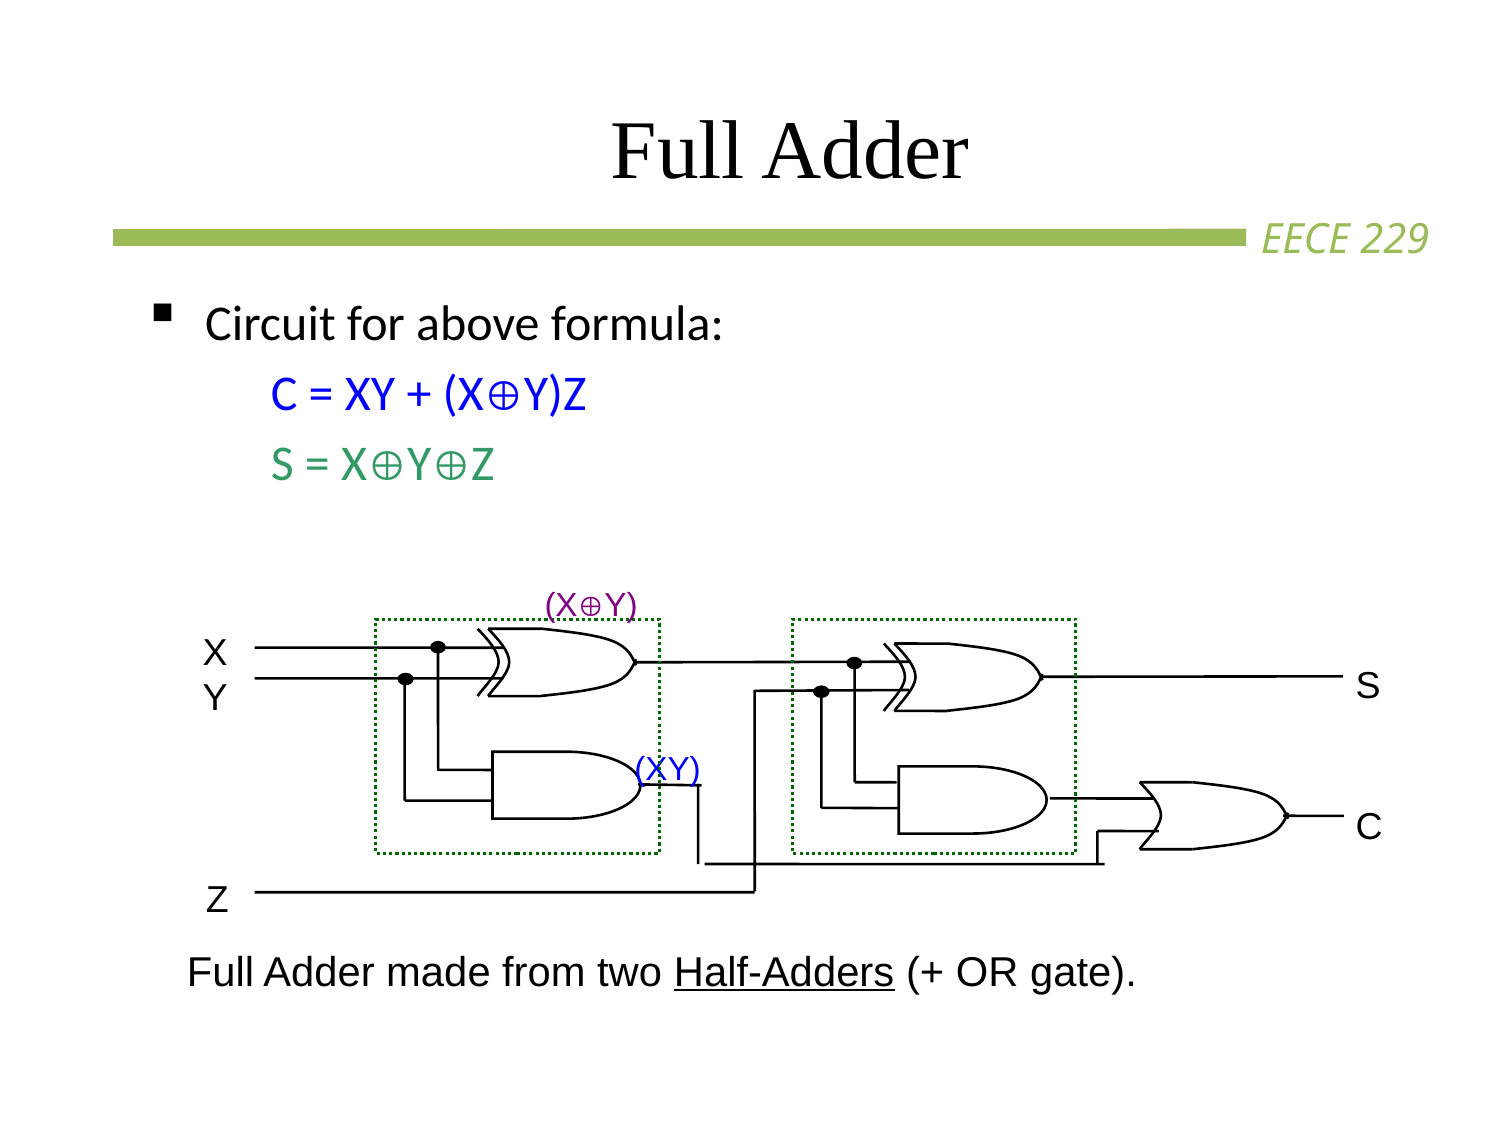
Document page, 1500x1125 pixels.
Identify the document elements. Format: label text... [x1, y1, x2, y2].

text_box (XY) [529, 576, 710, 616]
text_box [187, 620, 1426, 912]
text_box Circuit for above formula: C = XY + (XY)Z S = XYZ [134, 283, 1185, 452]
text_box Full Adder made from two Half-Adders (+ OR gate). [172, 937, 1500, 1004]
text_box Full Adder [596, 87, 985, 203]
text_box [375, 618, 1077, 854]
